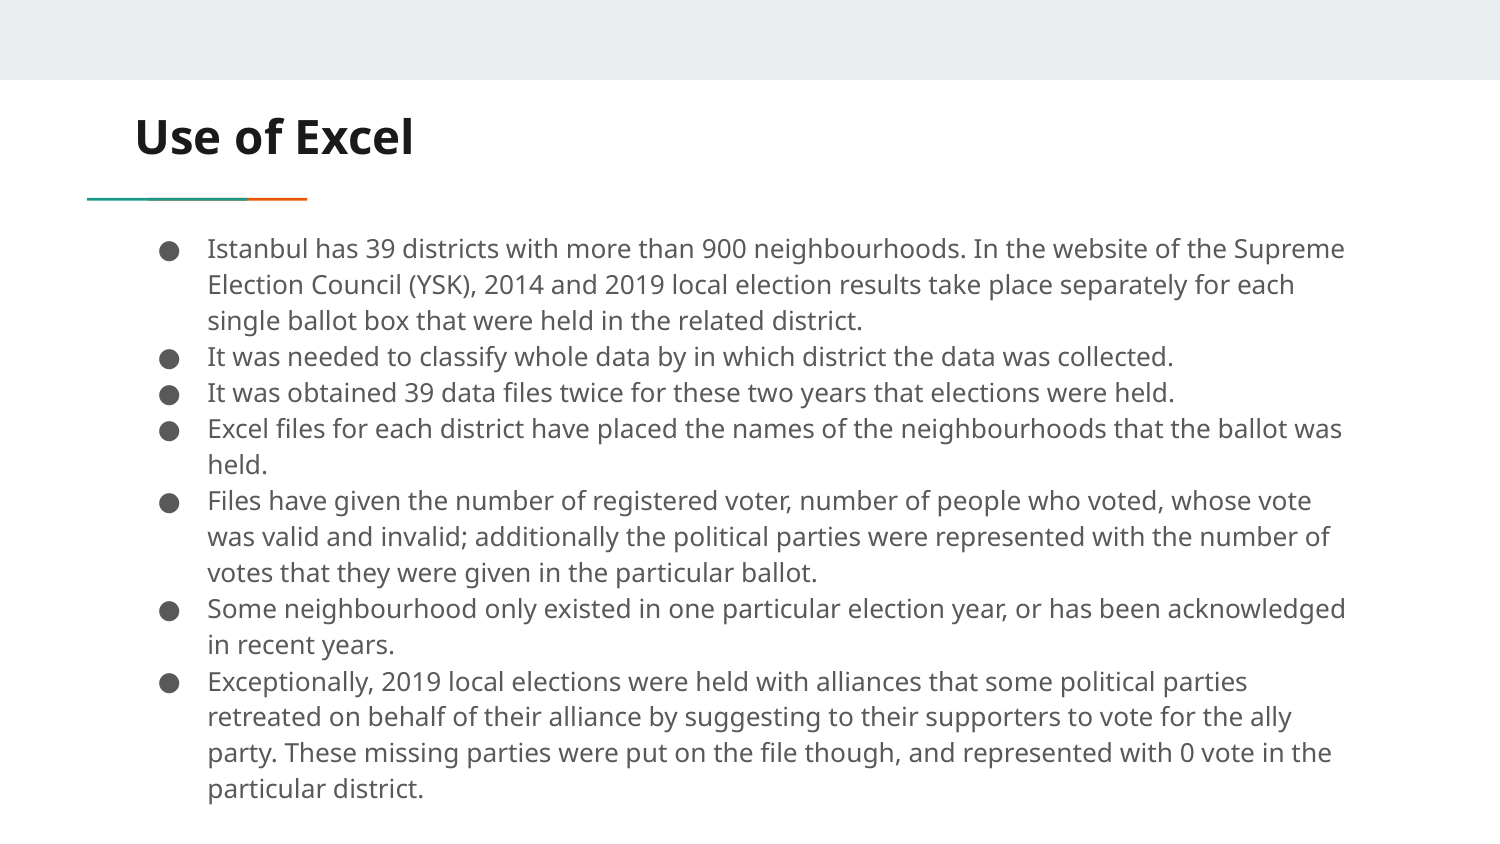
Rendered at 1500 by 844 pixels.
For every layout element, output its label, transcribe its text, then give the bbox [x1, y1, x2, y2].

list Istanbul has 39 districts with more than 900 neighbourhoods. In the website of the Supreme Election Council (YSK), 2014 and 2019 local election results take place separately for each single ballot box that were held in the related district. It was needed to classify whole data by in which district the data was collected. It was obtained 39 data files twice for these two years that elections were held. Excel files for each district have placed the names of the neighbourhoods that the ballot was held. Files have given the number of registered voter, number of people who voted, whose vote was valid and invalid; additionally the political parties were represented with the number of votes that they were given in the particular ballot. Some neighbourhood only existed in one particular election year, or has been acknowledged in recent years. Exceptionally, 2019 local elections were held with alliances that some political parties retreated on behalf of their alliance by suggesting to their supporters to vote for the ally party. These missing parties were put on the file though, and represented with 0 vote in the particular district. [119, 157, 1381, 820]
title Use of Excel [119, 91, 1381, 157]
